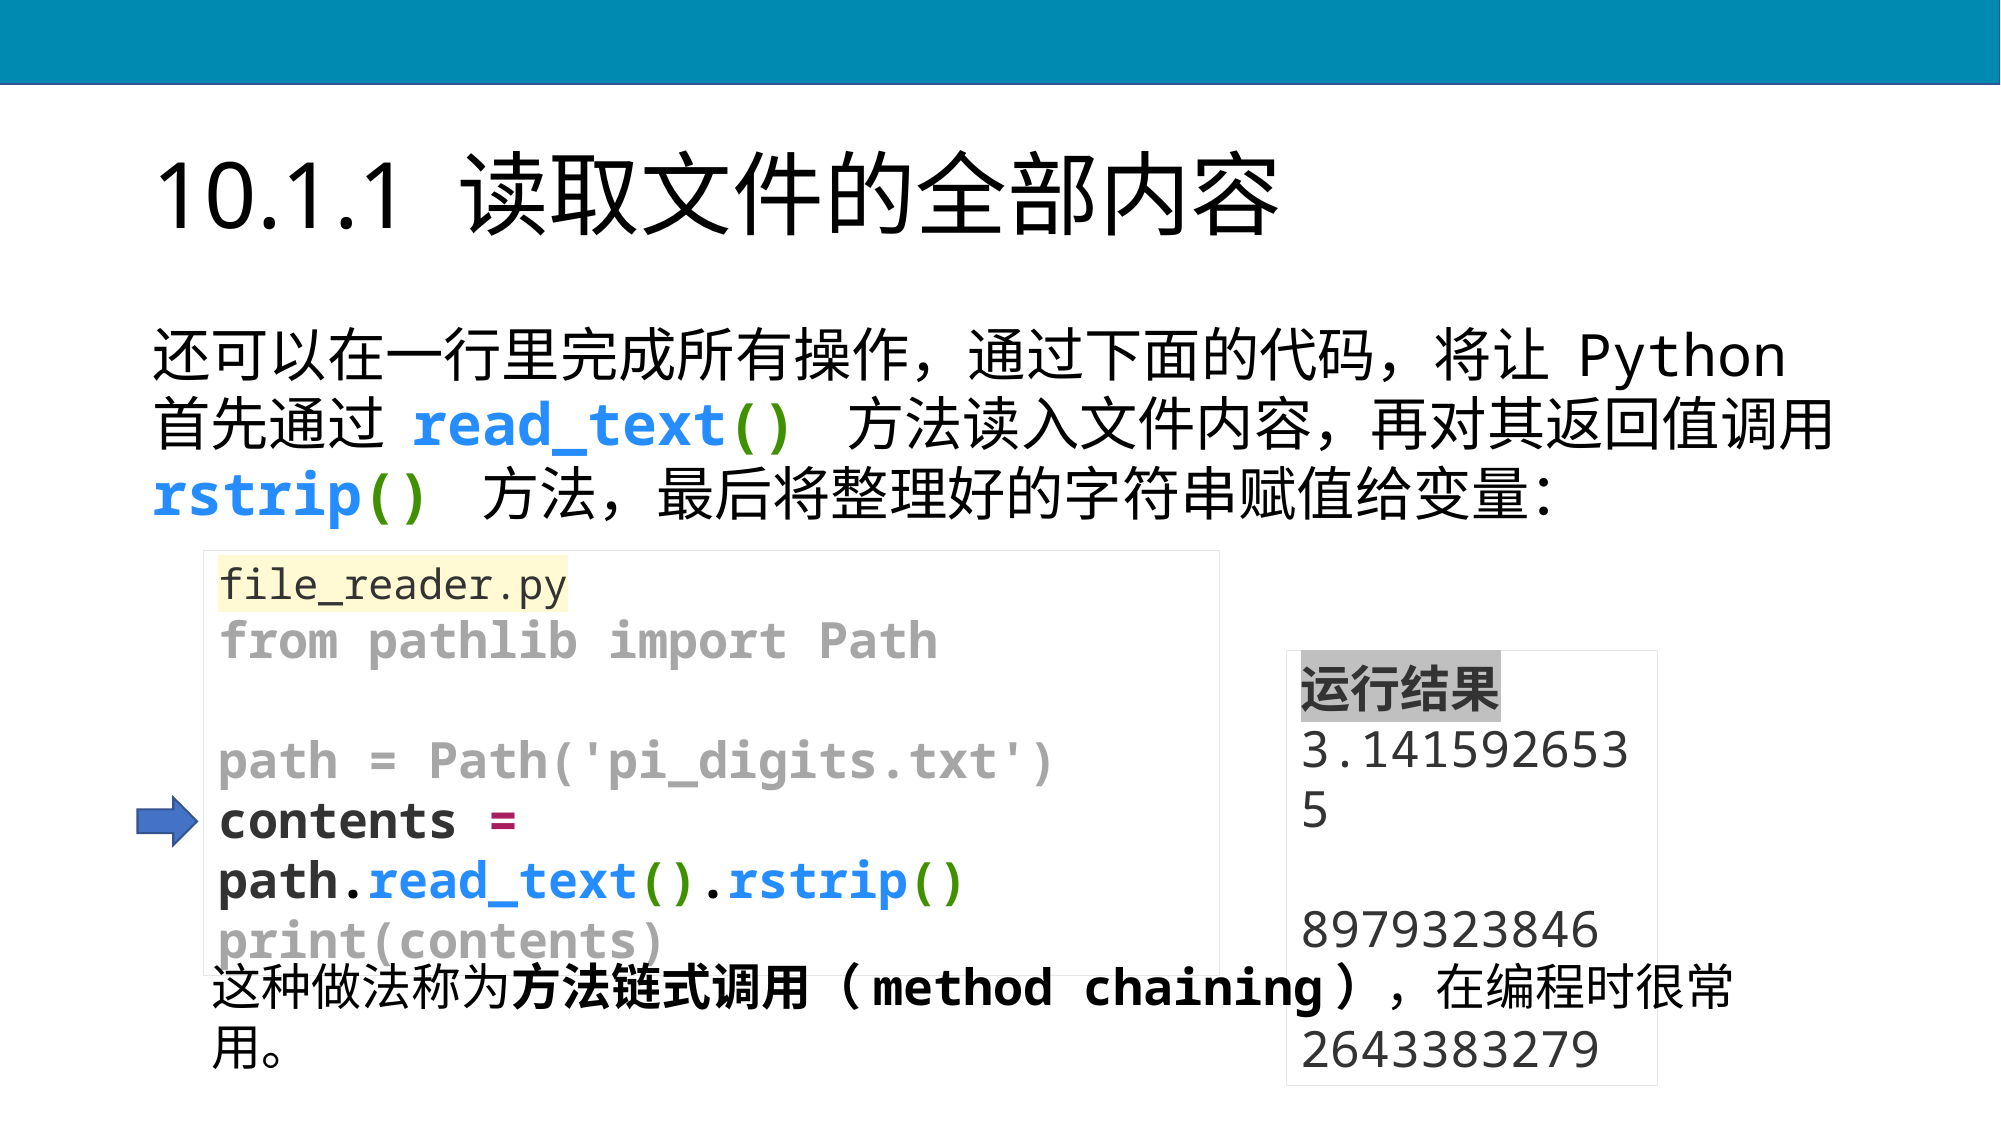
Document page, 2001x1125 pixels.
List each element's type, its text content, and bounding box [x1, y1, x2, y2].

text_box 这种做法称为方法链式调用（method chaining），在编程时很常用。 [197, 947, 1790, 1083]
list 还可以在一行里完成所有操作，通过下面的代码，将让 Python 首先通过 read_text() 方法读入文件内容，再对其返回值调用 rstrip() 方法，最后将整理好的字符串赋值给变量： [137, 310, 1863, 1024]
title 10.1.1 读取文件的全部内容 [137, 115, 1863, 282]
text_box 运行结果 3.1415926535 8979323846 2643383279 [1286, 650, 1658, 947]
text_box [136, 795, 199, 848]
text_box file_reader.py from pathlib import Path path = Path('pi_digits.txt') contents = path.read_text().rstrip() print(contents) [203, 550, 1220, 947]
